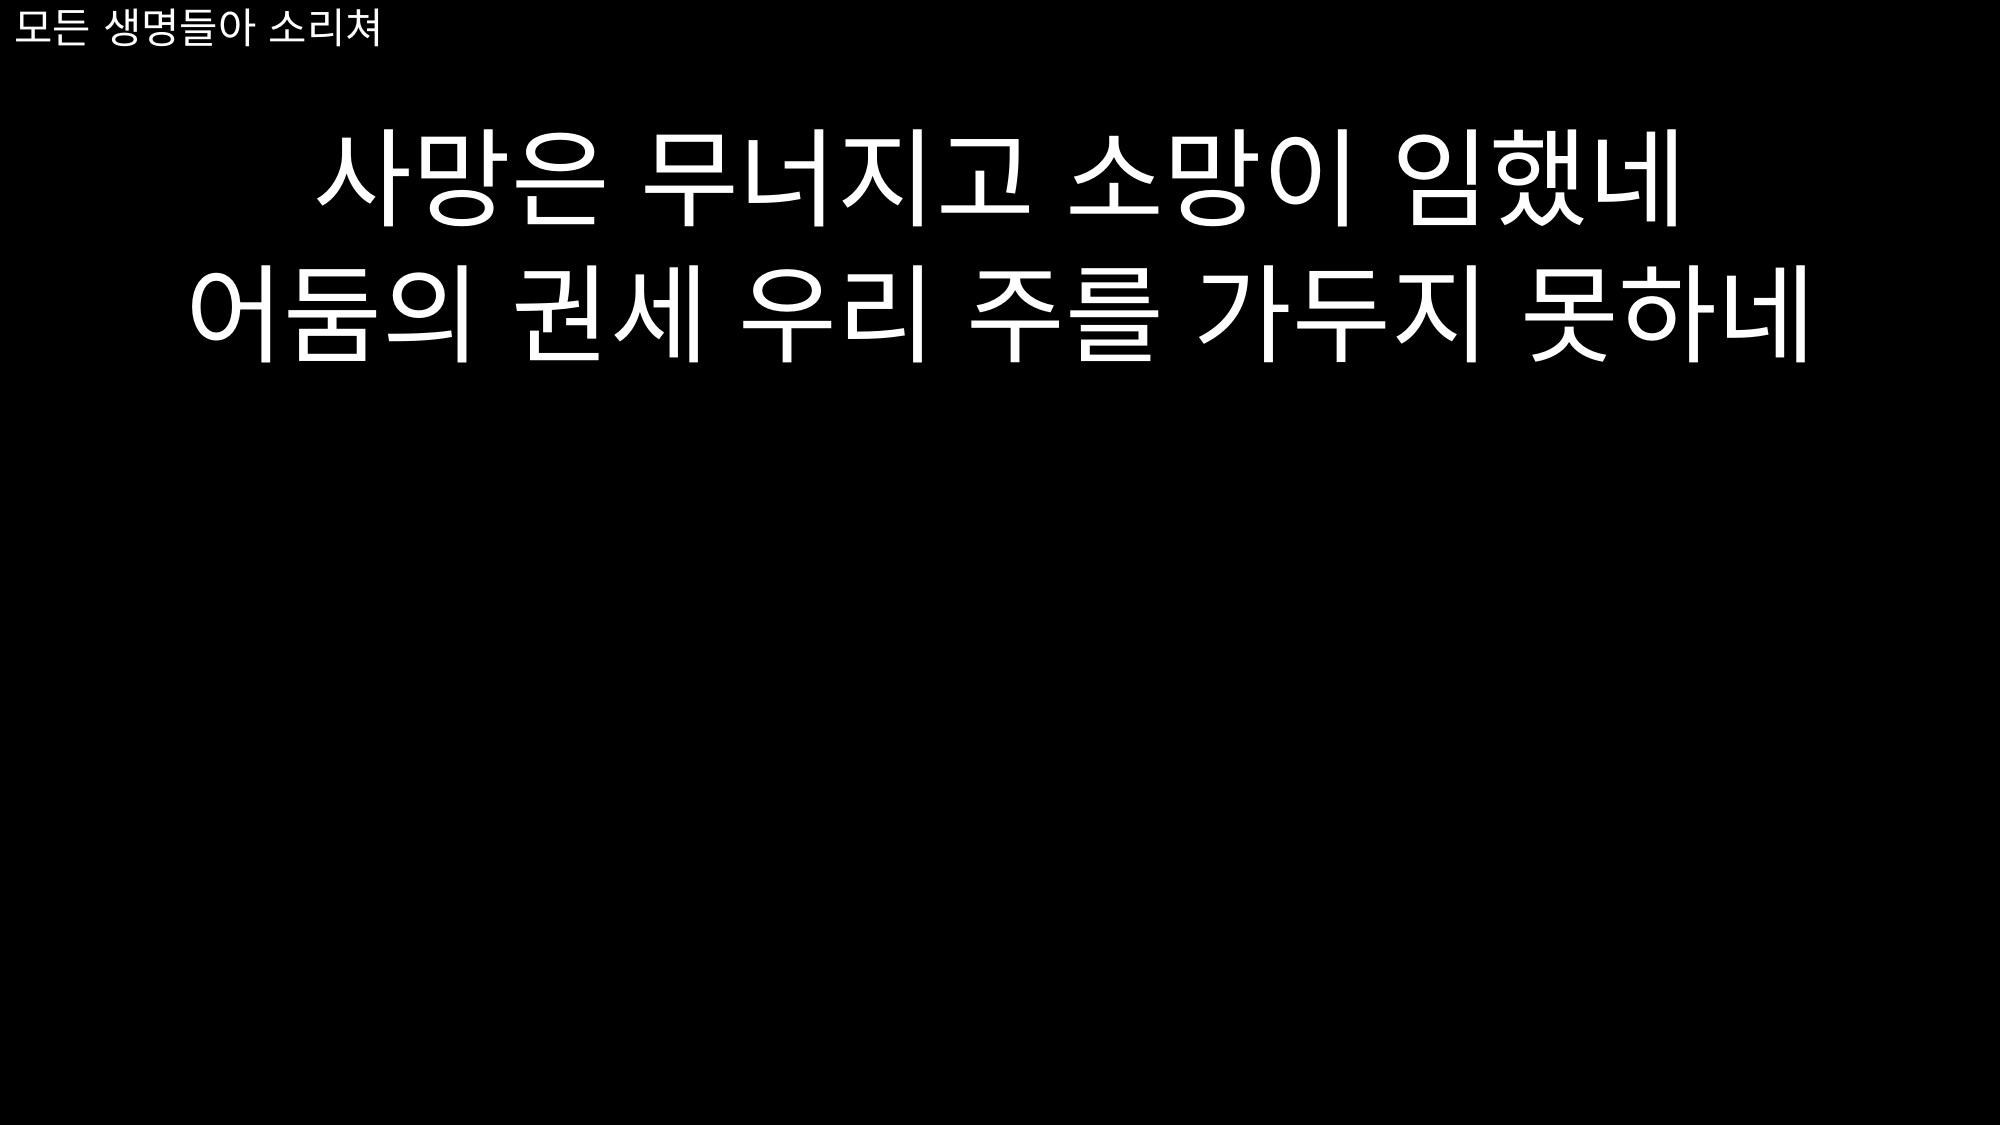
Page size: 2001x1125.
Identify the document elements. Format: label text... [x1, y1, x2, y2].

subtitle 사망은 무너지고 소망이 임했네 어둠의 권세 우리 주를 가두지 못하네 [0, 0, 2000, 777]
